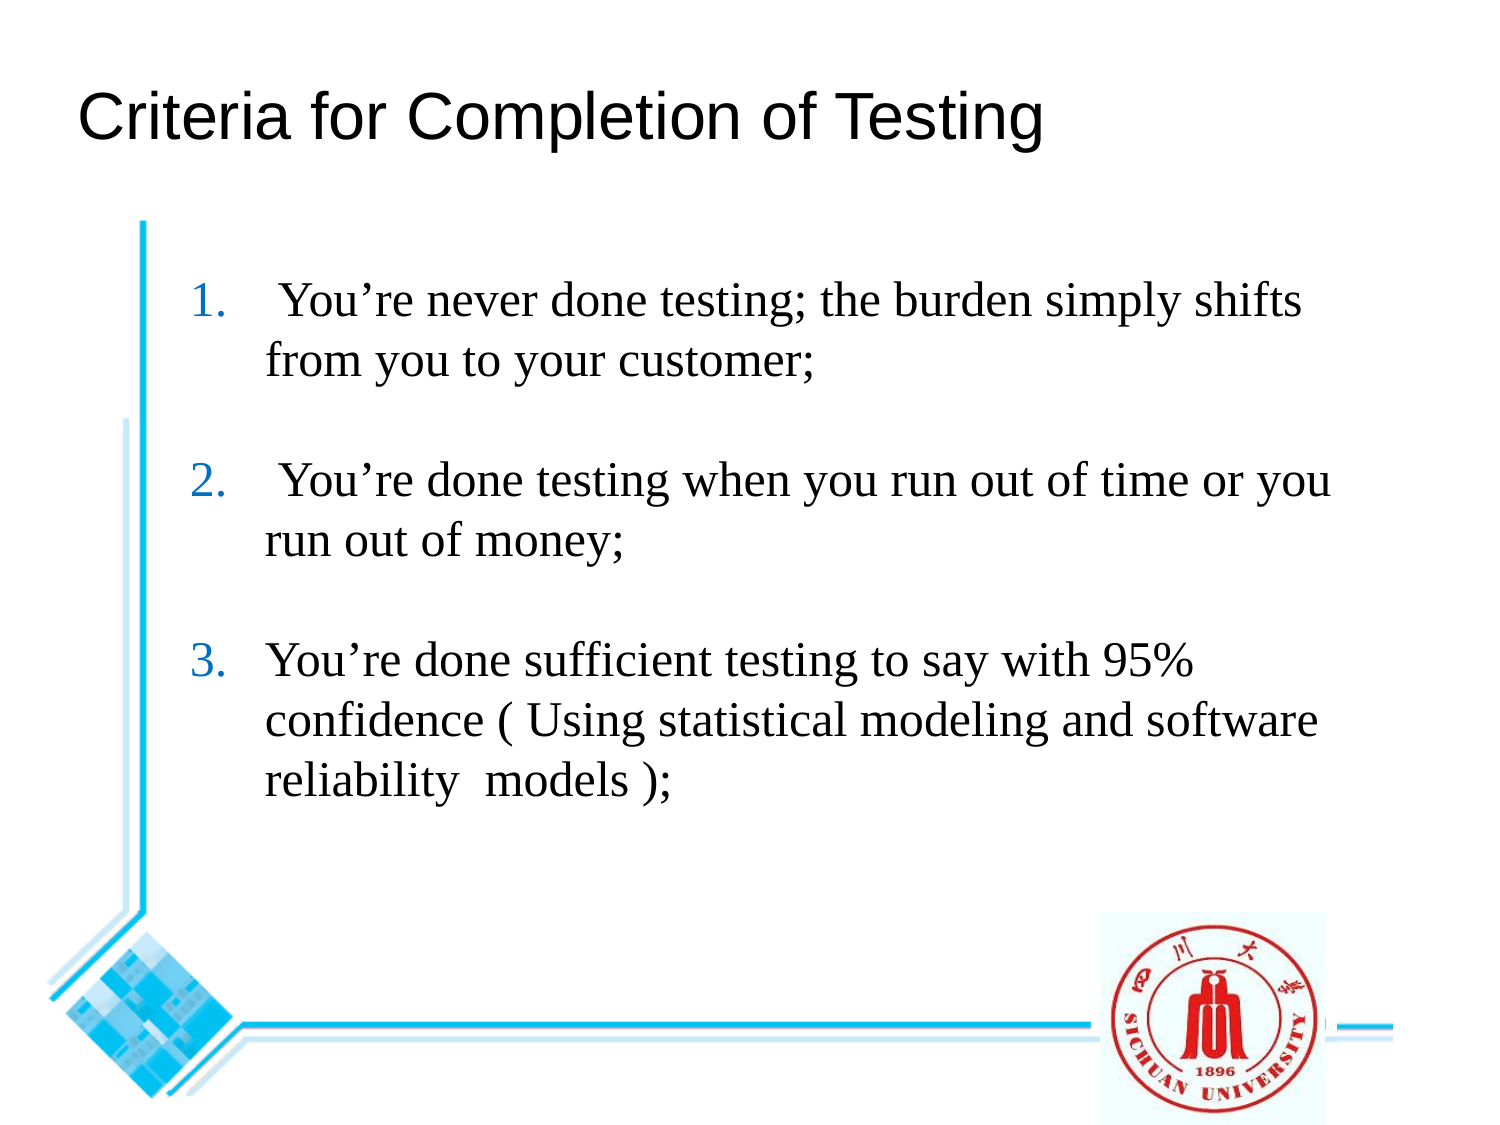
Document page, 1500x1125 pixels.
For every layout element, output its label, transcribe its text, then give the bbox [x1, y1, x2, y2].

list You’re never done testing; the burden simply shifts from you to your customer; You’re done testing when you run out of time or you run out of money; You’re done sufficient testing to say with 95% confidence ( Using statistical modeling and software reliability models ); [174, 259, 1413, 1047]
title Criteria for Completion of Testing [62, 37, 1413, 188]
picture [35, 209, 1393, 1125]
